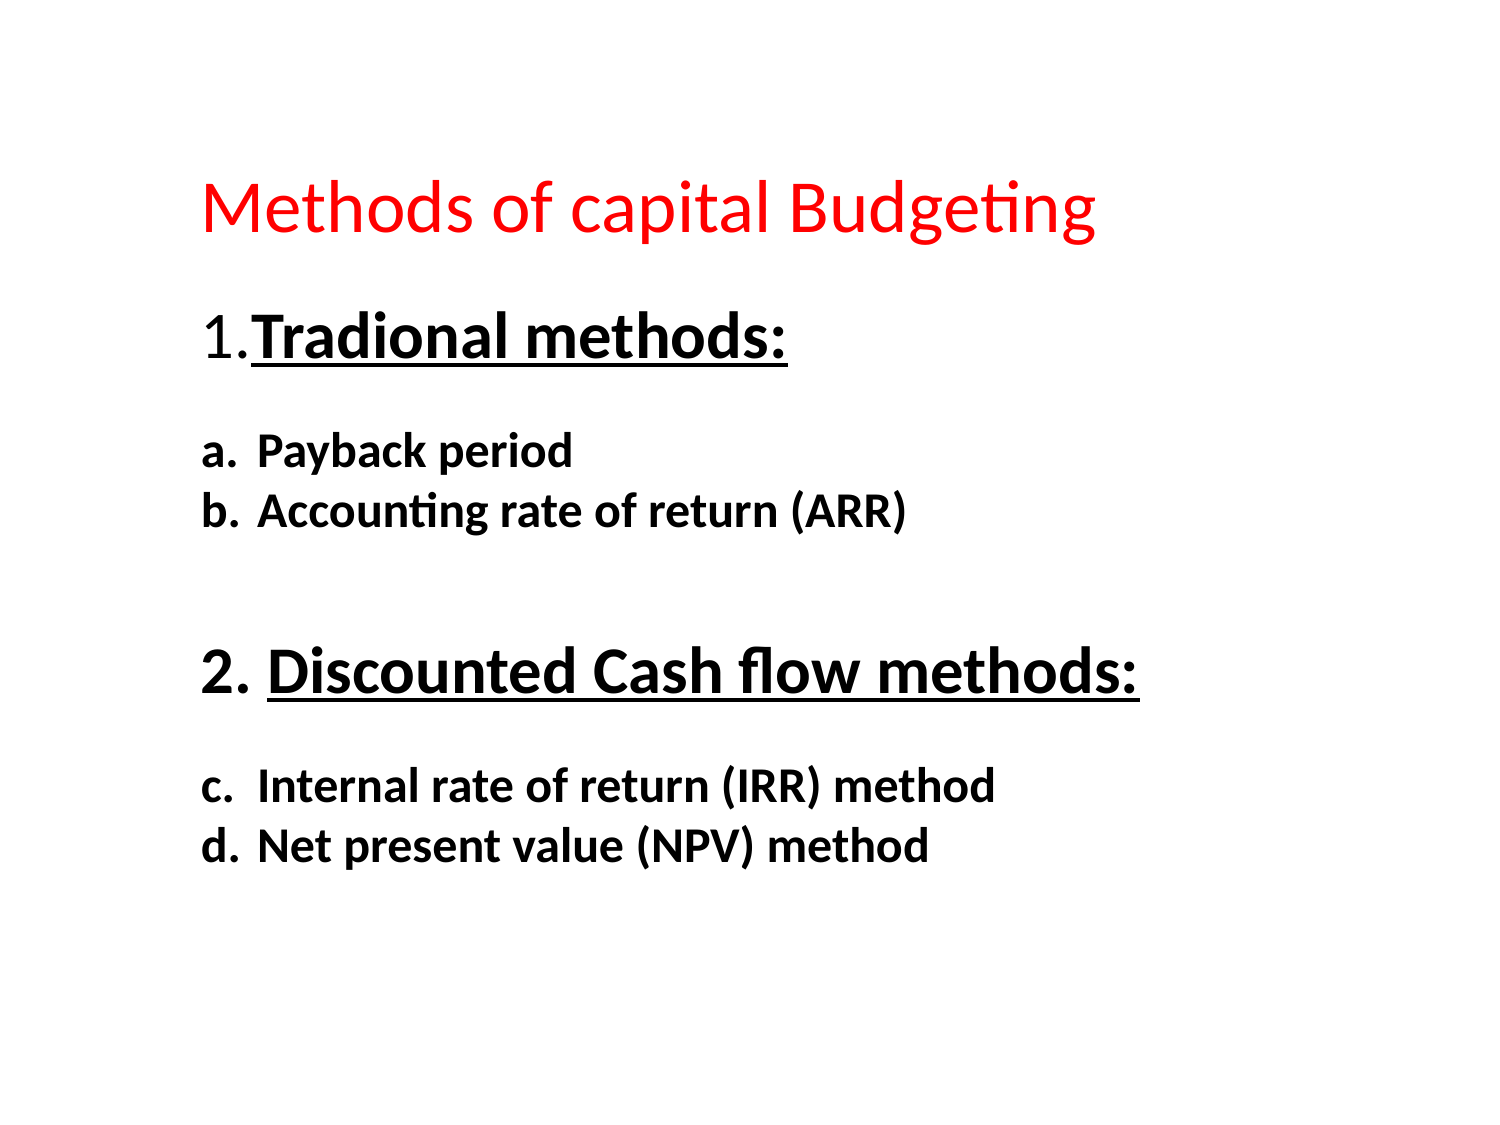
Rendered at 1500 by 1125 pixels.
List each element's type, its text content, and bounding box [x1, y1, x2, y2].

text_box Methods of capital Budgeting 1.Tradional methods: Payback period Accounting rate of return (ARR) 2. Discounted Cash flow methods: Internal rate of return (IRR) method Net present value (NPV) method [186, 149, 1268, 940]
